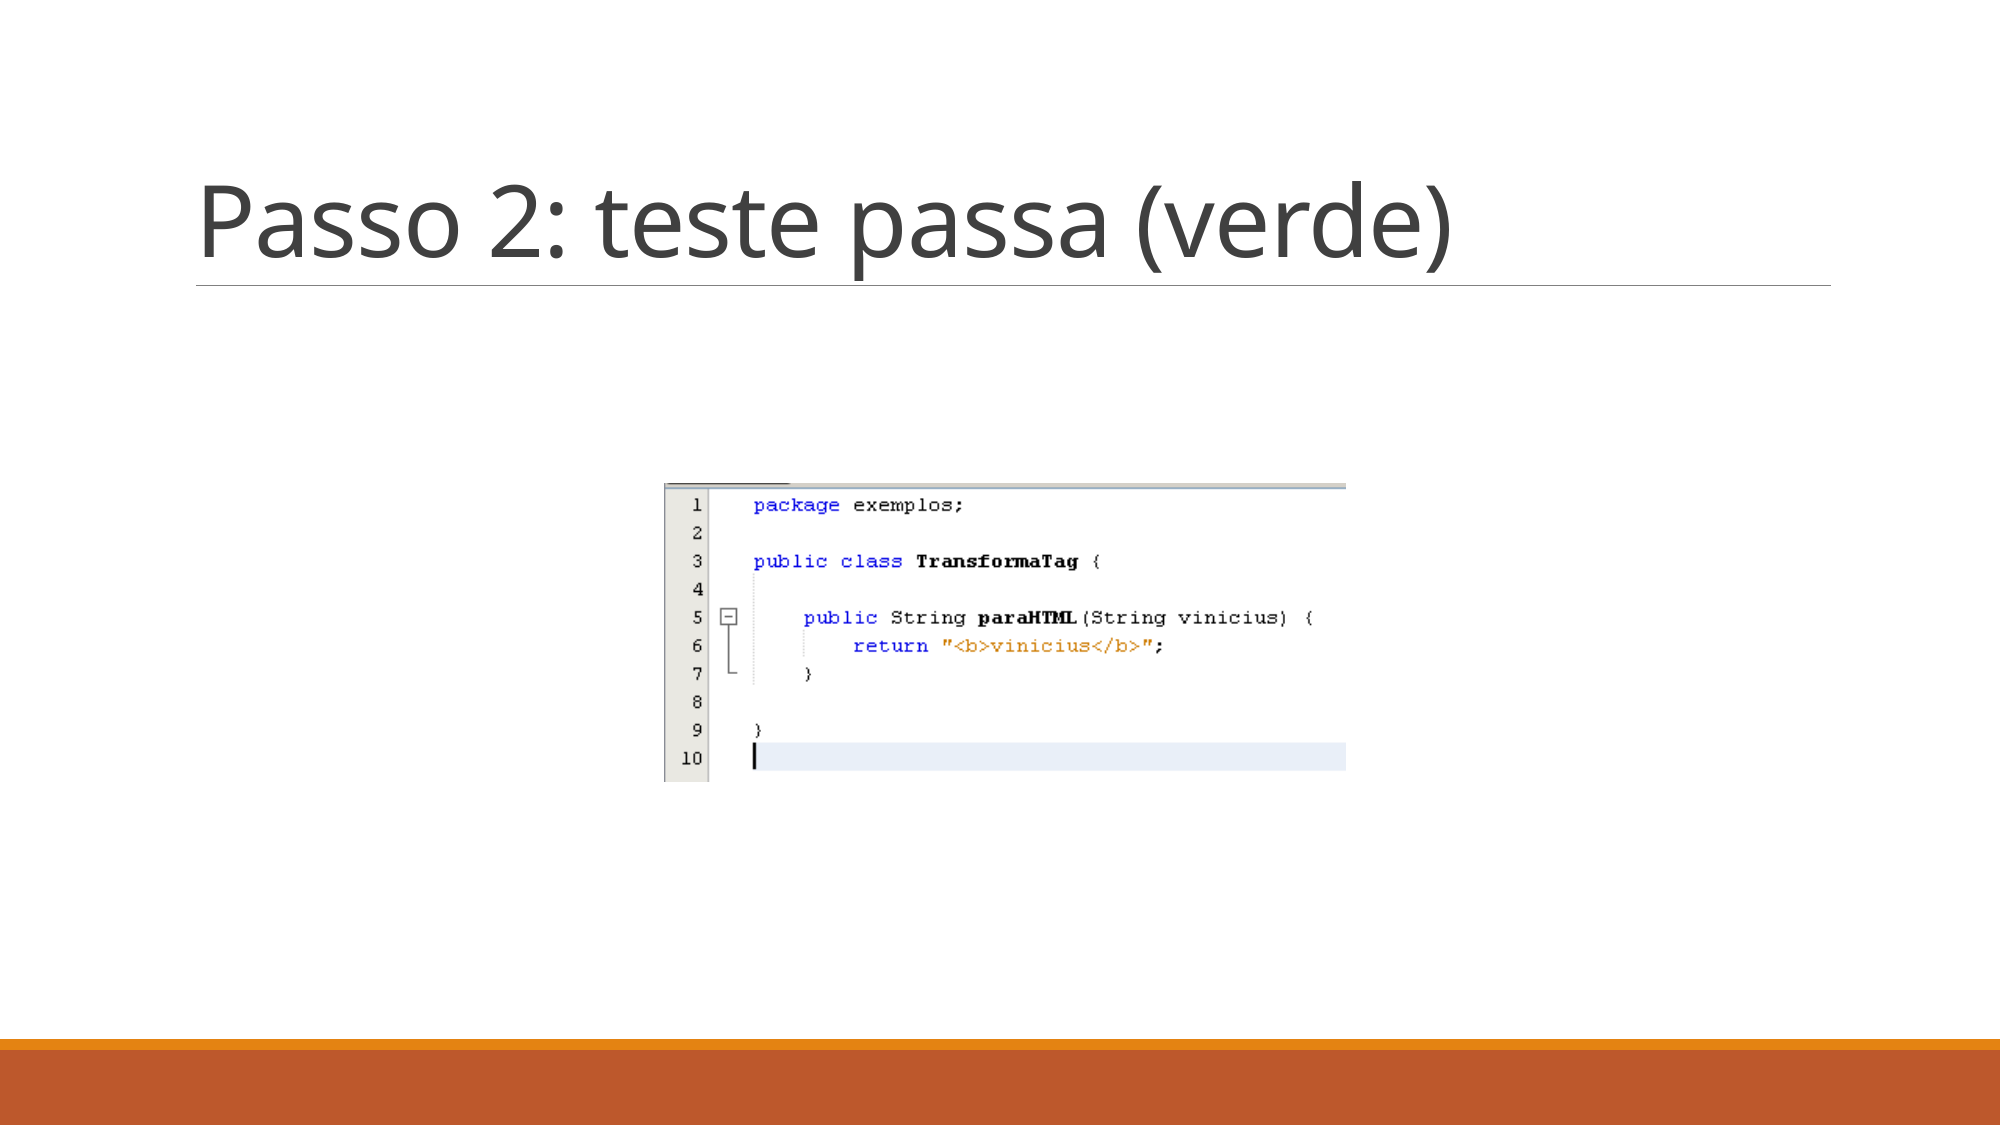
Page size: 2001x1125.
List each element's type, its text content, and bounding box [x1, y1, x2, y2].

title Passo 2: teste passa (verde) [180, 47, 1830, 285]
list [663, 483, 1346, 783]
